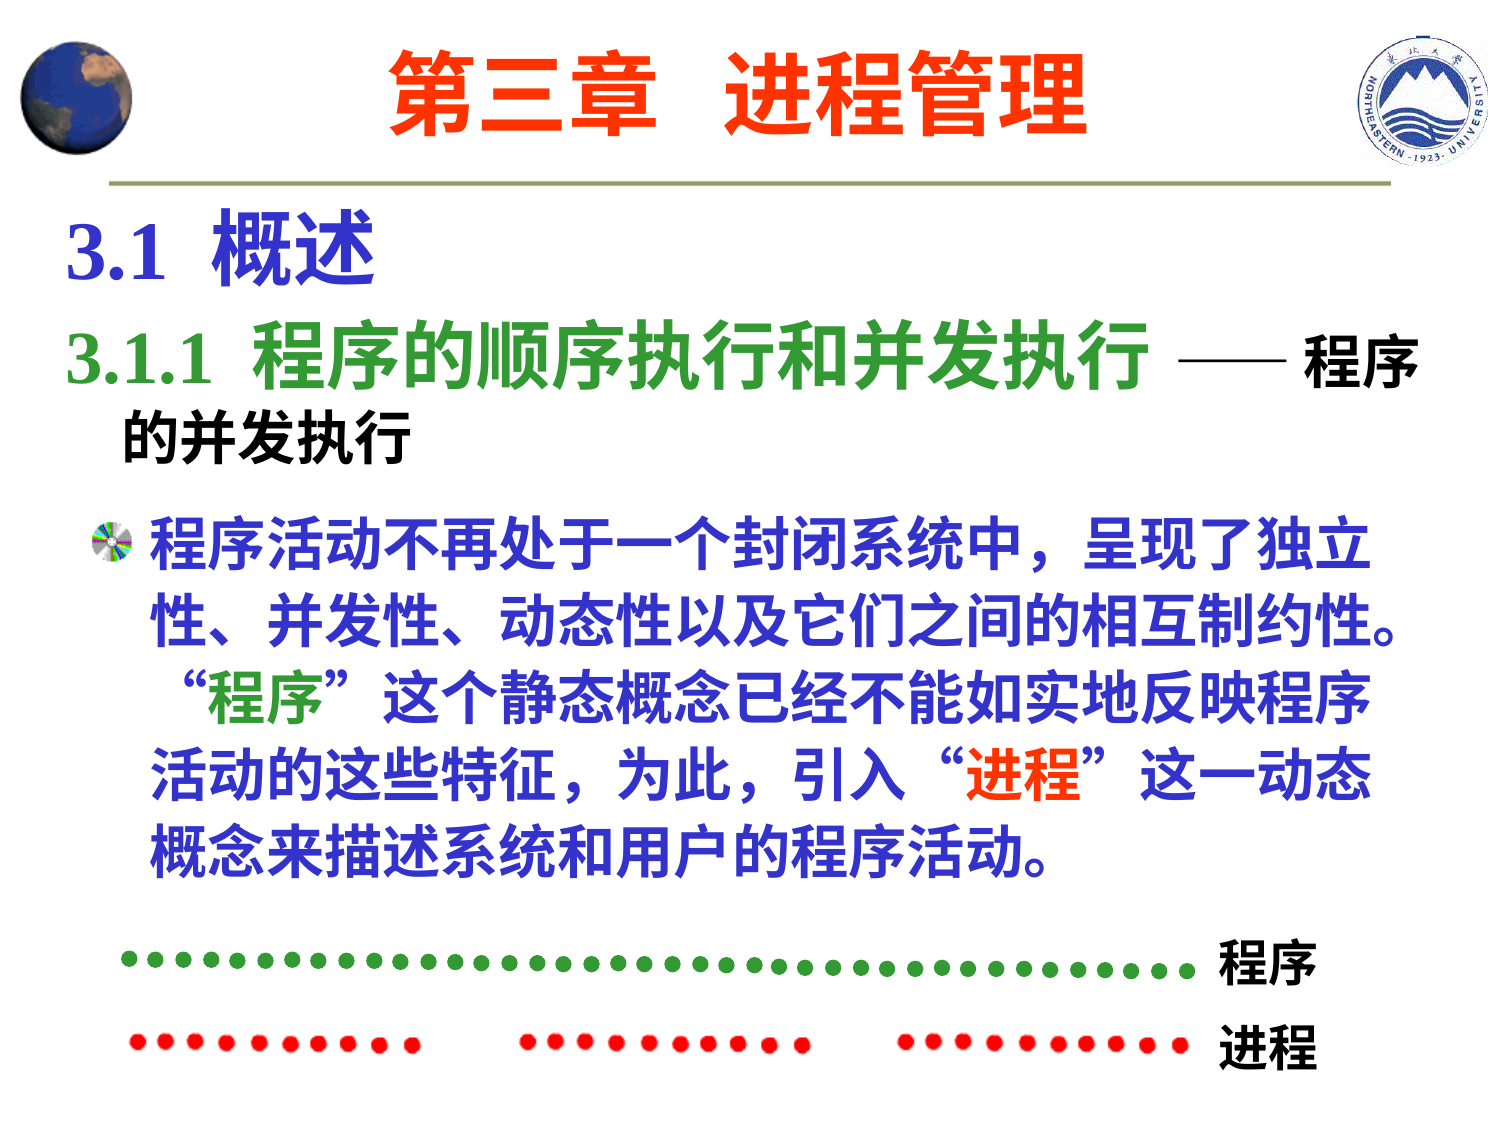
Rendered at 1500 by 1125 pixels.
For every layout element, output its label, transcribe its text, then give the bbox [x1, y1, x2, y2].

picture [109, 175, 1391, 183]
picture [1352, 33, 1490, 171]
text_box 第三章 进程管理 [174, 10, 1300, 173]
text_box 程序活动不再处于一个封闭系统中，呈现了独立性、并发性、动态性以及它们之间的相互制约性。“程序”这个静态概念已经不能如实地反映程序活动的这些特征，为此，引入“进程”这一动态概念来描述系统和用户的程序活动。 [76, 492, 1400, 893]
picture [91, 521, 133, 563]
picture [0, 37, 138, 161]
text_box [112, 923, 1369, 1089]
list 3.1 概述 3.1.1 程序的顺序执行和并发执行 —— 程序的并发执行 [50, 183, 1463, 516]
